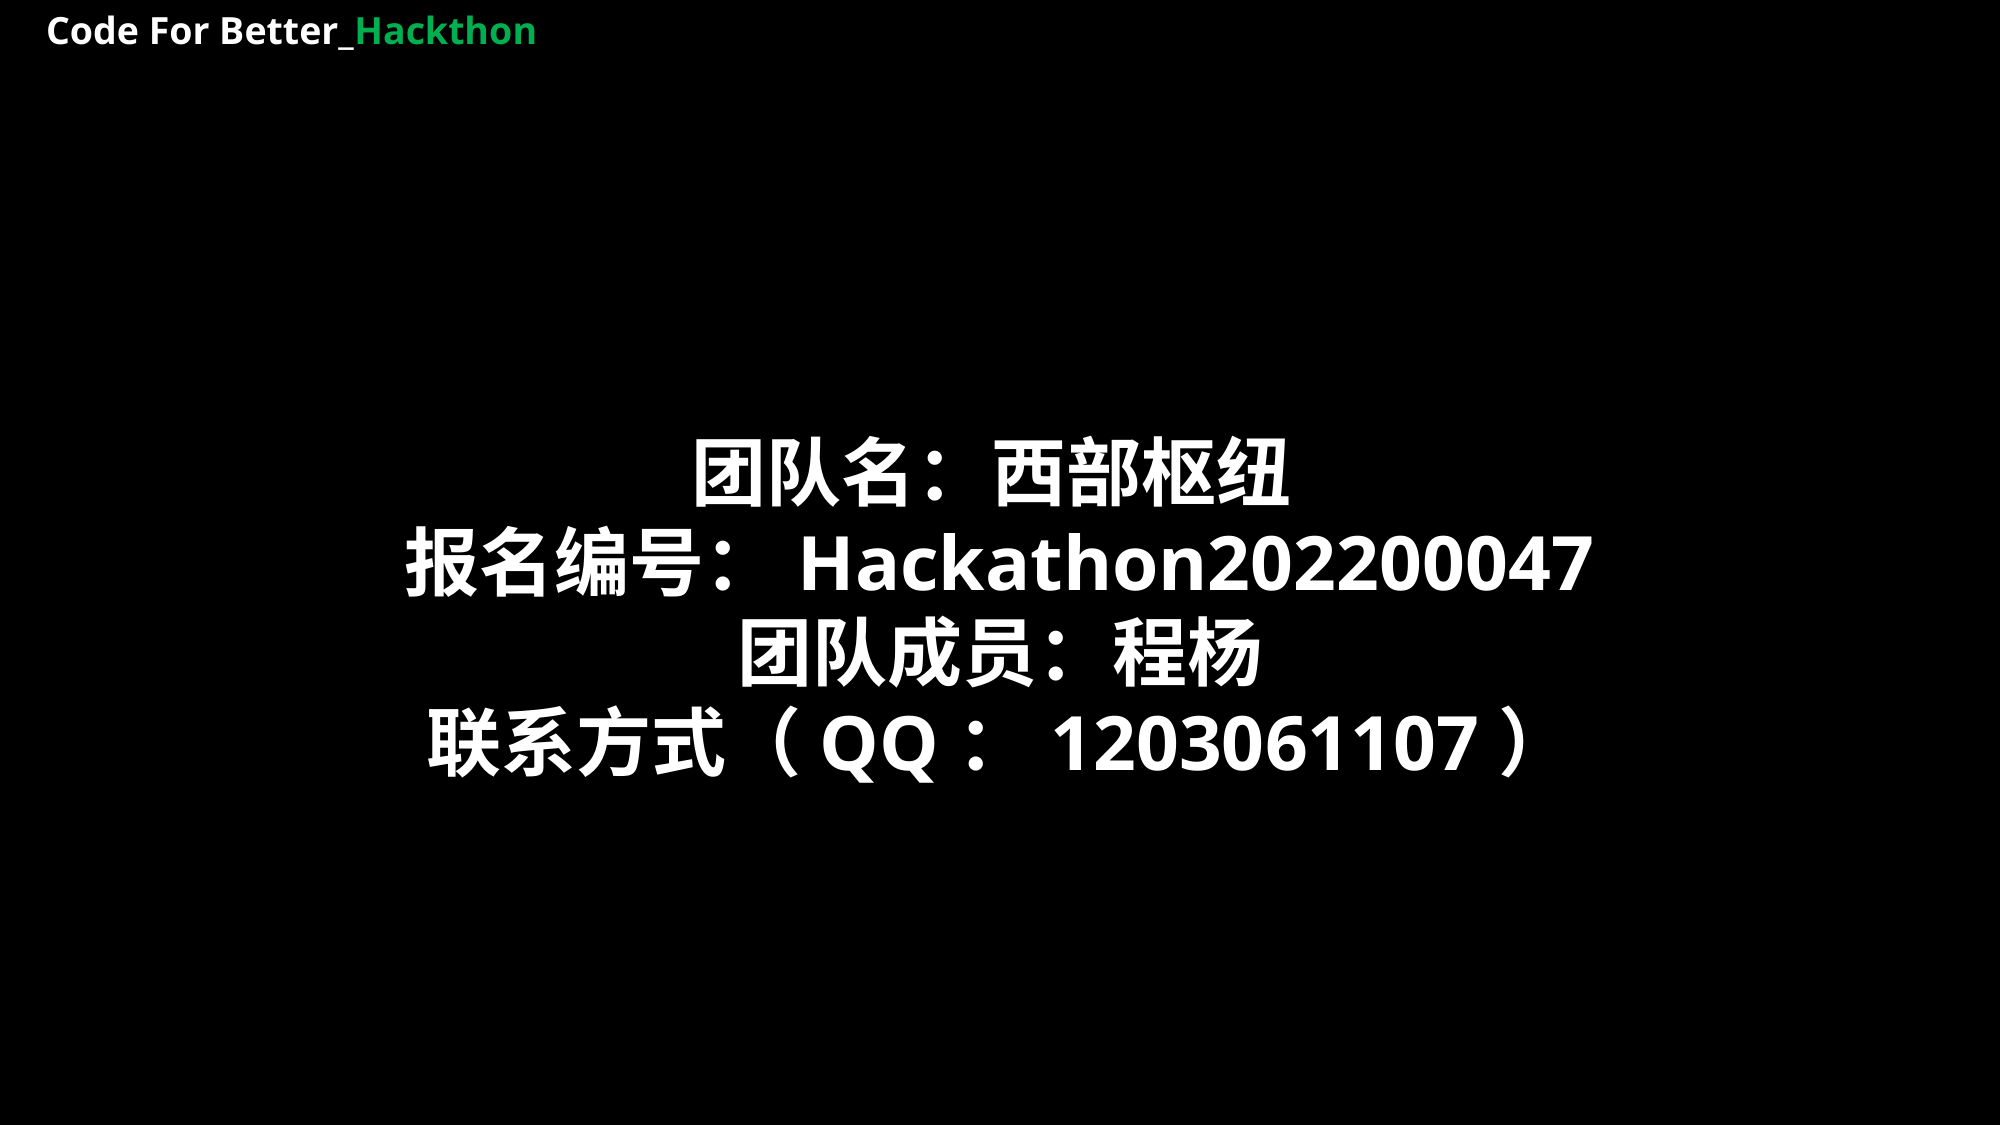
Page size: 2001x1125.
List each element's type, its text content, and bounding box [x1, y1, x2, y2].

text_box Code For Better_Hackthon [0, 0, 584, 60]
text_box 团队名：西部枢纽 报名编号：Hackathon202200047 团队成员：程杨 联系方式（QQ：1203061107） [127, 327, 1873, 883]
